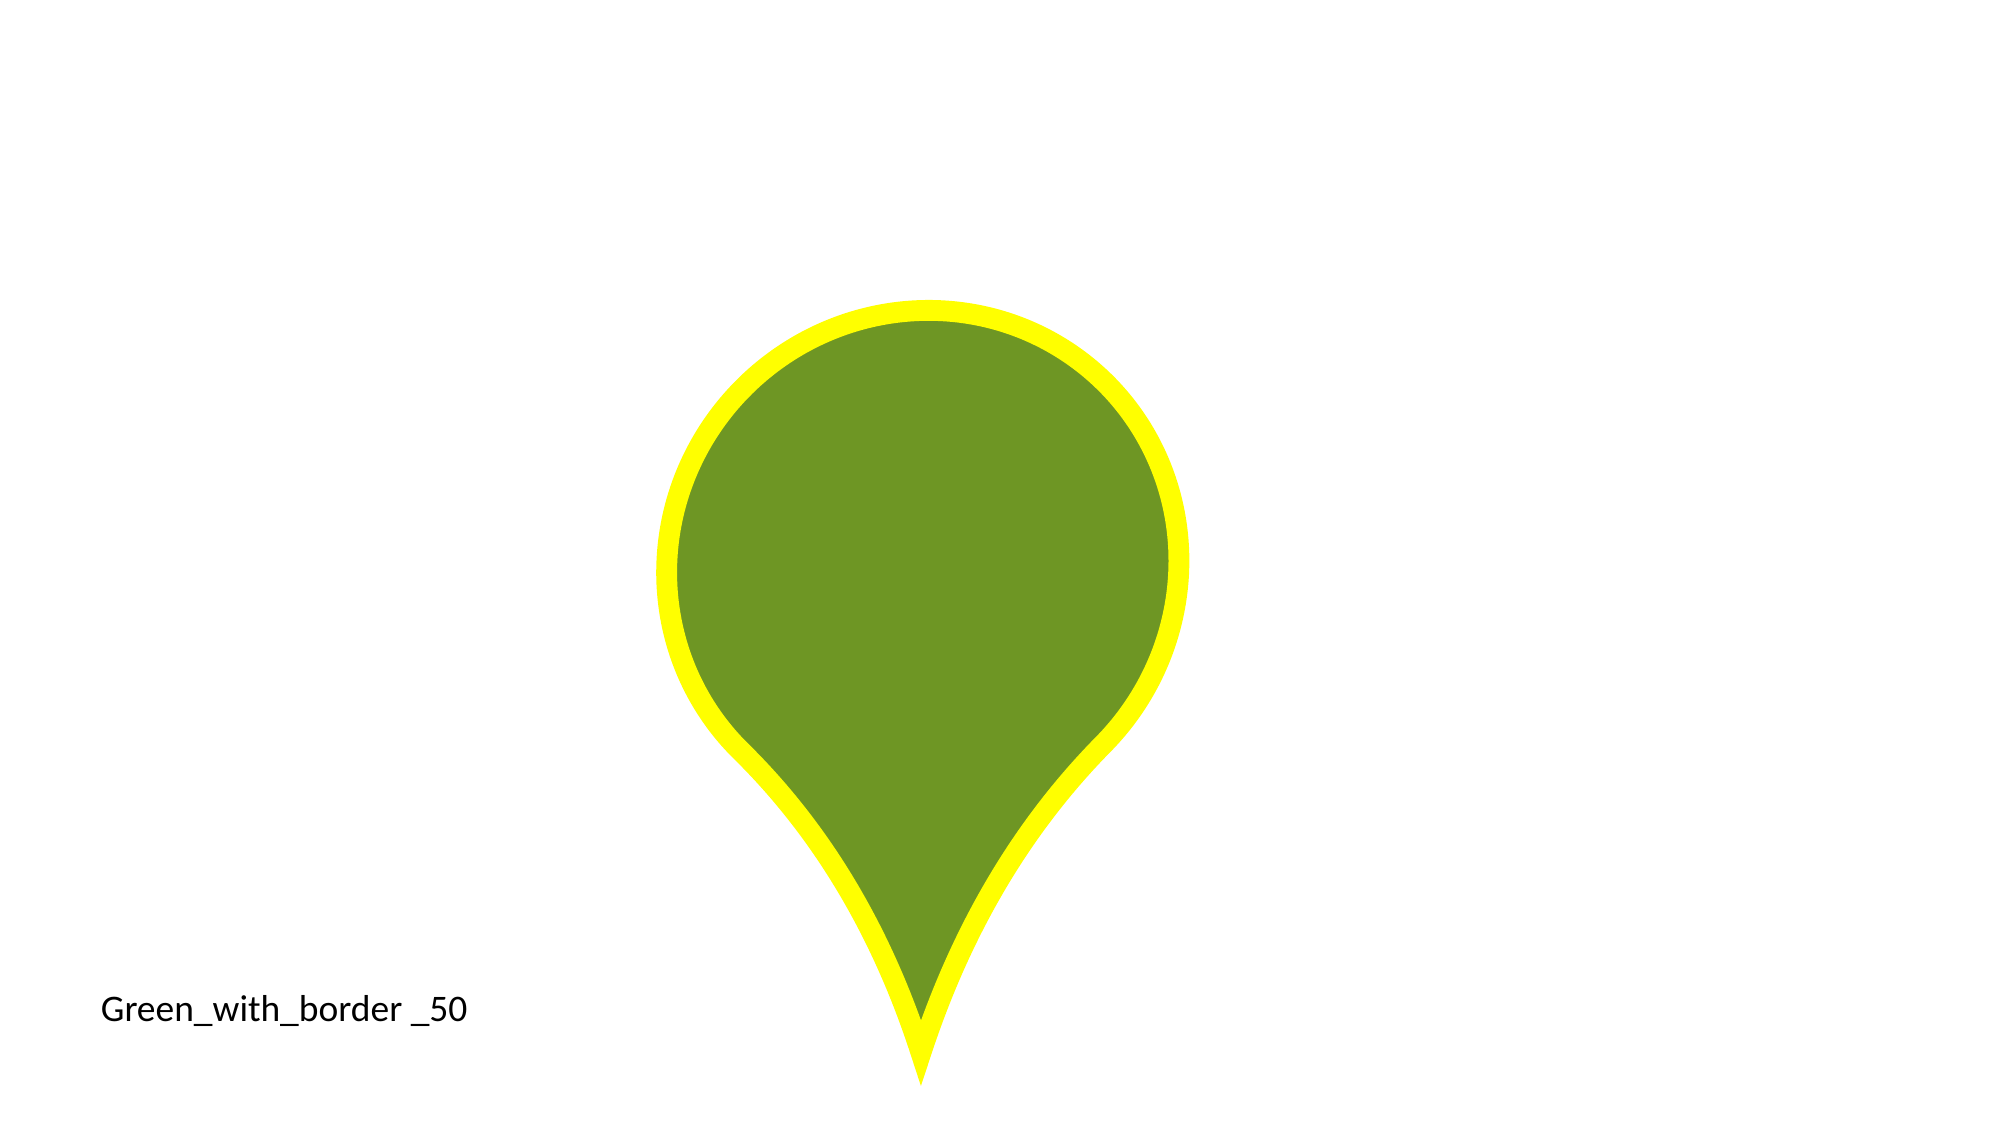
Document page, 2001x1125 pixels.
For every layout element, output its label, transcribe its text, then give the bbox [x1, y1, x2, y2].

text_box [665, 309, 1180, 1056]
text_box Green_with_border _50 [86, 976, 561, 1037]
